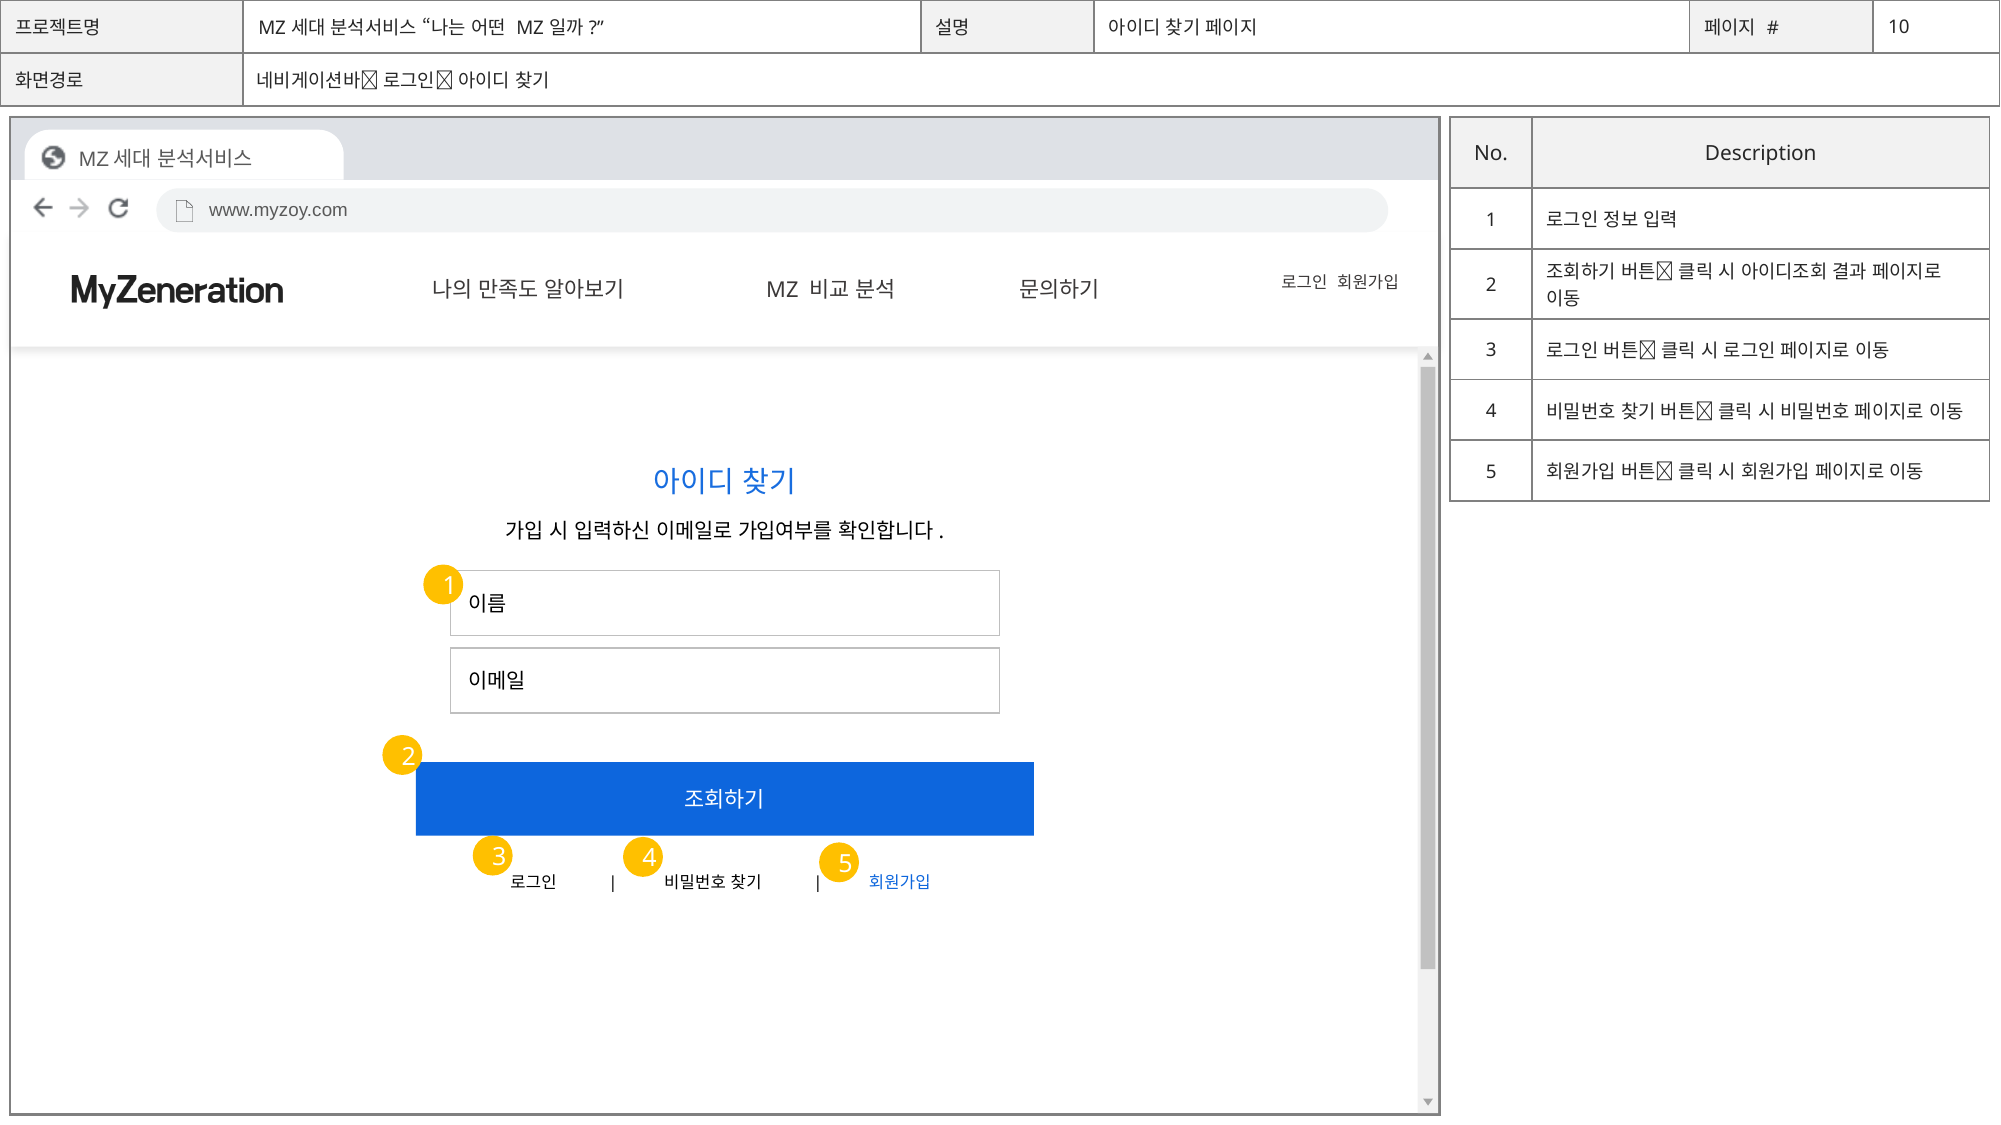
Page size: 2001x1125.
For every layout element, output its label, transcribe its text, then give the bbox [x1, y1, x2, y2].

table_header 10 [1874, 1, 1999, 52]
text_box 이름 [453, 582, 872, 623]
text_box 아이디 찾기 [515, 456, 934, 507]
text_box 나의 만족도 알아보기 [360, 268, 697, 310]
text_box 문의하기 [977, 268, 1141, 310]
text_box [26, 189, 136, 225]
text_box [1417, 346, 1439, 1114]
text_box 3 [471, 834, 514, 877]
text_box 1 [422, 563, 465, 606]
table_cell 4 [1451, 380, 1531, 439]
text_box 4 [621, 835, 664, 878]
table_header 페이지 # [1690, 1, 1872, 52]
table_cell 로그인 정보 입력 [1533, 189, 1989, 248]
picture [60, 252, 294, 331]
text_box [449, 647, 1000, 714]
table_cell 조회하기 버튼 클릭 시 아이디조회 결과 페이지로 이동 [1533, 250, 1989, 318]
text_box 가입 시 입력하신 이메일로 가입여부를 확인합니다. [218, 510, 1232, 551]
table_header 설명 [922, 1, 1093, 52]
table_cell 로그인 버튼 클릭 시 로그인 페이지로 이동 [1533, 320, 1989, 379]
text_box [39, 138, 273, 179]
text_box 2 [381, 733, 424, 776]
text_box 조회하기 [515, 778, 934, 819]
table_header Description [1533, 118, 1989, 187]
text_box [449, 570, 1000, 637]
text_box [9, 116, 1441, 1116]
table_header No. [1451, 118, 1531, 187]
table_header 프로젝트명 [1, 1, 242, 52]
text_box MZ 비교 분석 [698, 268, 964, 310]
table_cell 1 [1451, 189, 1531, 248]
table_cell 비밀번호 찾기 버튼 클릭 시 비밀번호 페이지로 이동 [1533, 380, 1989, 439]
picture [176, 200, 193, 222]
table_header MZ세대 분석서비스 “나는 어떤 MZ일까?” [244, 1, 920, 52]
table_header 아이디 찾기 페이지 [1095, 1, 1689, 52]
table_cell 화면경로 [1, 54, 242, 105]
text_box 로그인 | 비밀번호 찾기 | 회원가입 [495, 864, 960, 899]
table_cell 5 [1451, 441, 1531, 500]
table_cell 네비게이션바 로그인 아이디 찾기 [244, 54, 1999, 105]
text_box 로그인 회원가입 [1258, 264, 1423, 299]
table_cell 회원가입 버튼 클릭 시 회원가입 페이지로 이동 [1533, 441, 1989, 500]
text_box 5 [818, 841, 861, 884]
text_box www.myzoy.com [194, 190, 363, 228]
table_cell 3 [1451, 320, 1531, 379]
text_box [23, 128, 345, 181]
table_cell 2 [1451, 250, 1531, 318]
